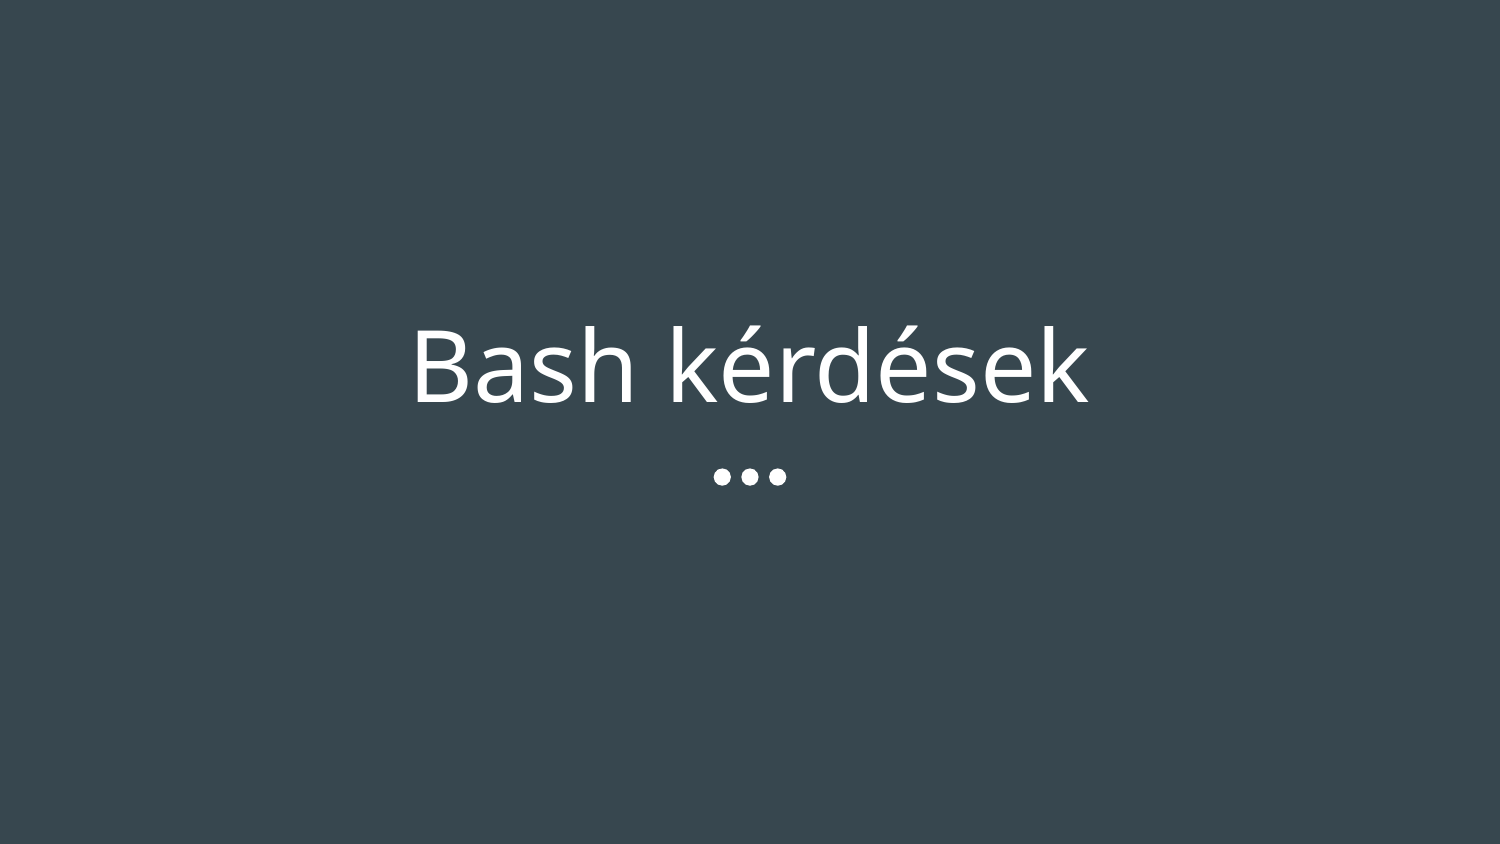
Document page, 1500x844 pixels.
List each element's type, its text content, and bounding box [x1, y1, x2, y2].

title Bash kérdések [110, 162, 1390, 447]
